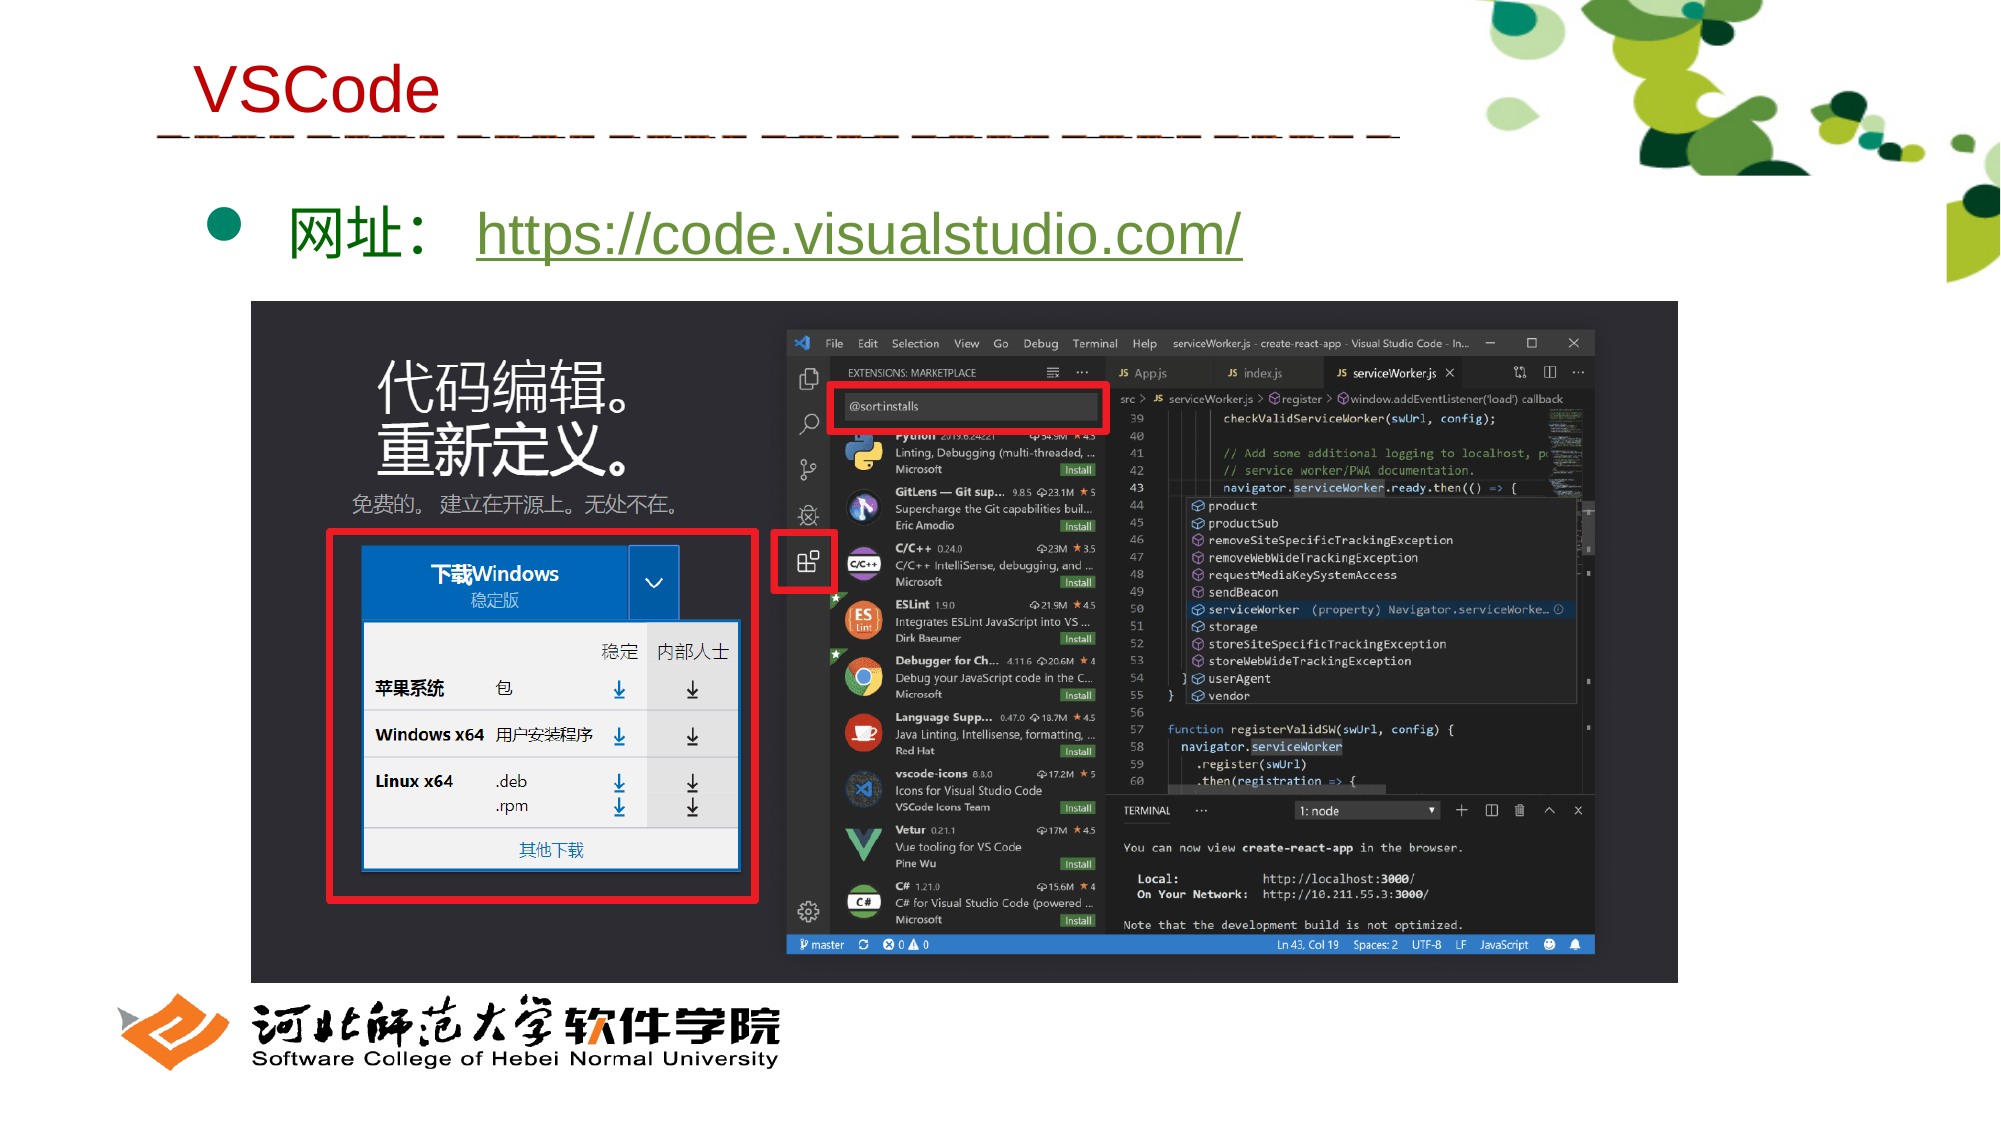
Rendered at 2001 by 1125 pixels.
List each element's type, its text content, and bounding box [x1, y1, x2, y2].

picture [0, 0, 2001, 1125]
list 网址：https://code.visualstudio.com/ [187, 175, 1947, 983]
list VSCode [178, 38, 1523, 120]
